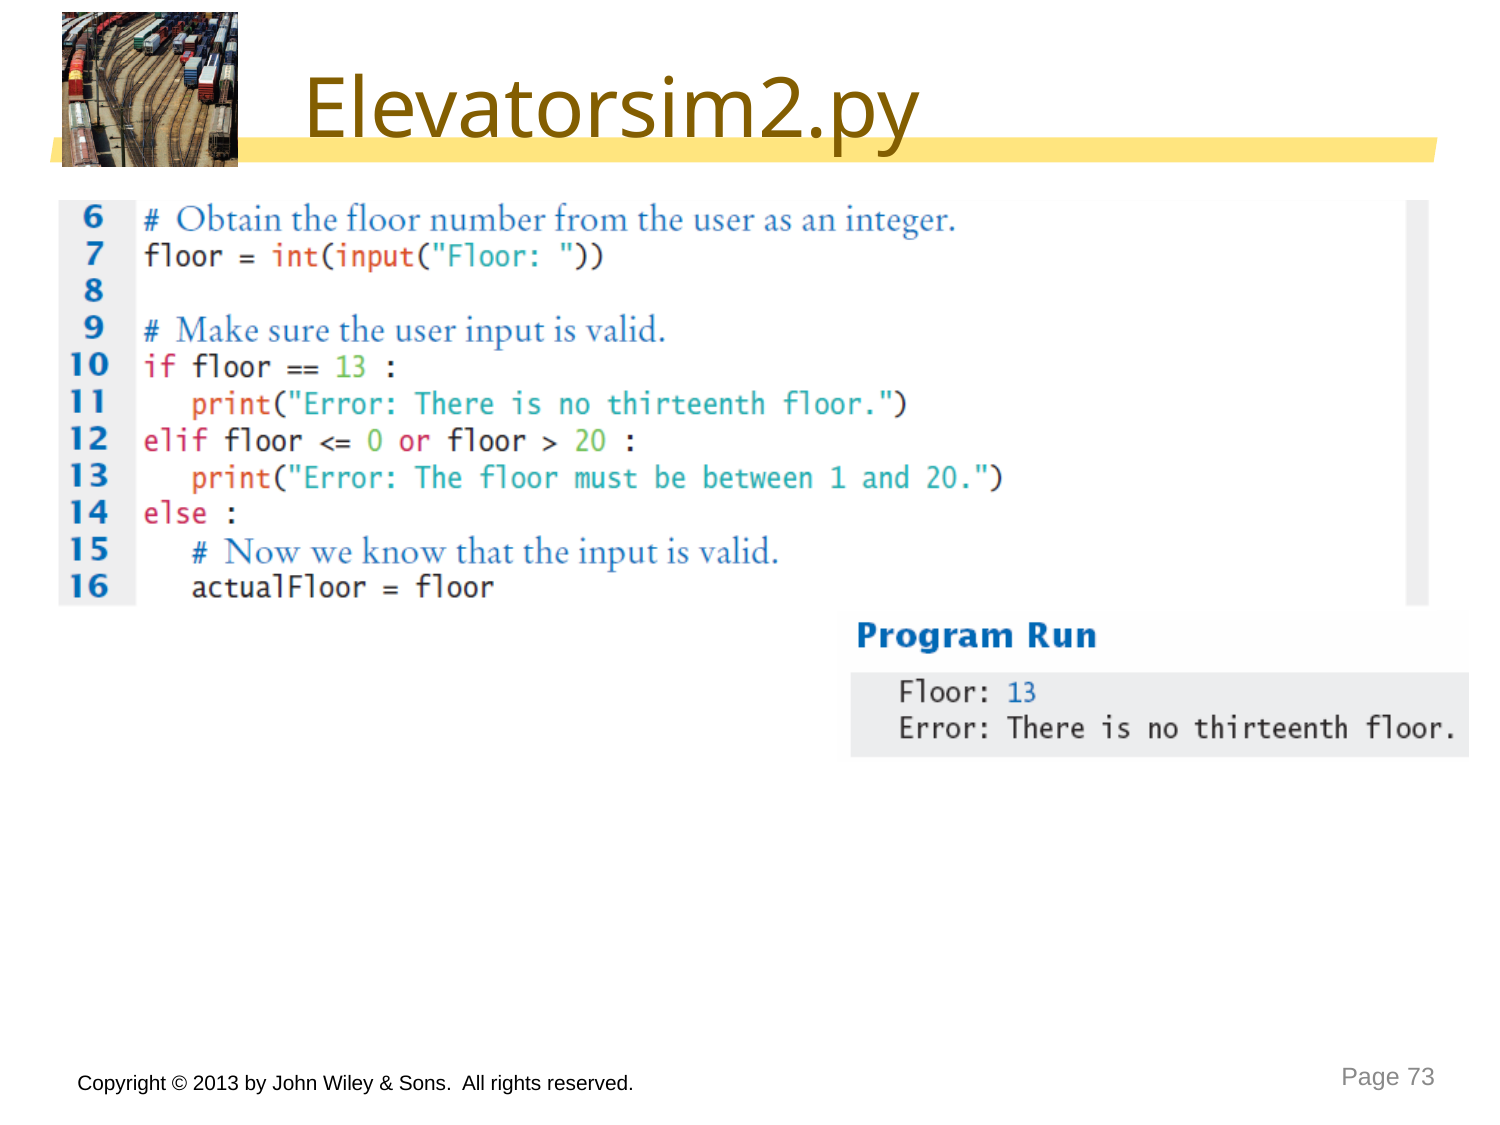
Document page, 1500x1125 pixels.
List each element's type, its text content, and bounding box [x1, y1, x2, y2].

footer Copyright © 2013 by John Wiley & Sons. All rights reserved. [62, 1037, 726, 1104]
slide_number Page 73 [1187, 1050, 1450, 1100]
picture [62, 12, 238, 167]
picture [49, 199, 1469, 762]
title Elevatorsim2.py [287, 44, 1476, 163]
